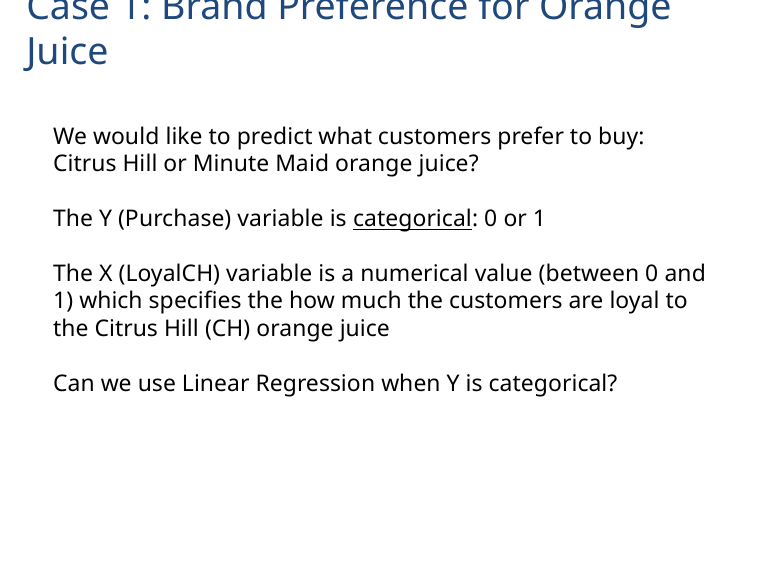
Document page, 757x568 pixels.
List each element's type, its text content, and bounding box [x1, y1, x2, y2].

text_box Case 1: Brand Preference for Orange Juice [18, 8, 757, 80]
list We would like to predict what customers prefer to buy: Citrus Hill or Minute Maid orange juice? The Y (Purchase) variable is categorical: 0 or 1 The X (LoyalCH) variable is a numerical value (between 0 and 1) which specifies the how much the customers are loyal to the Citrus Hill (CH) orange juice Can we use Linear Regression when Y is categorical? [53, 121, 714, 436]
